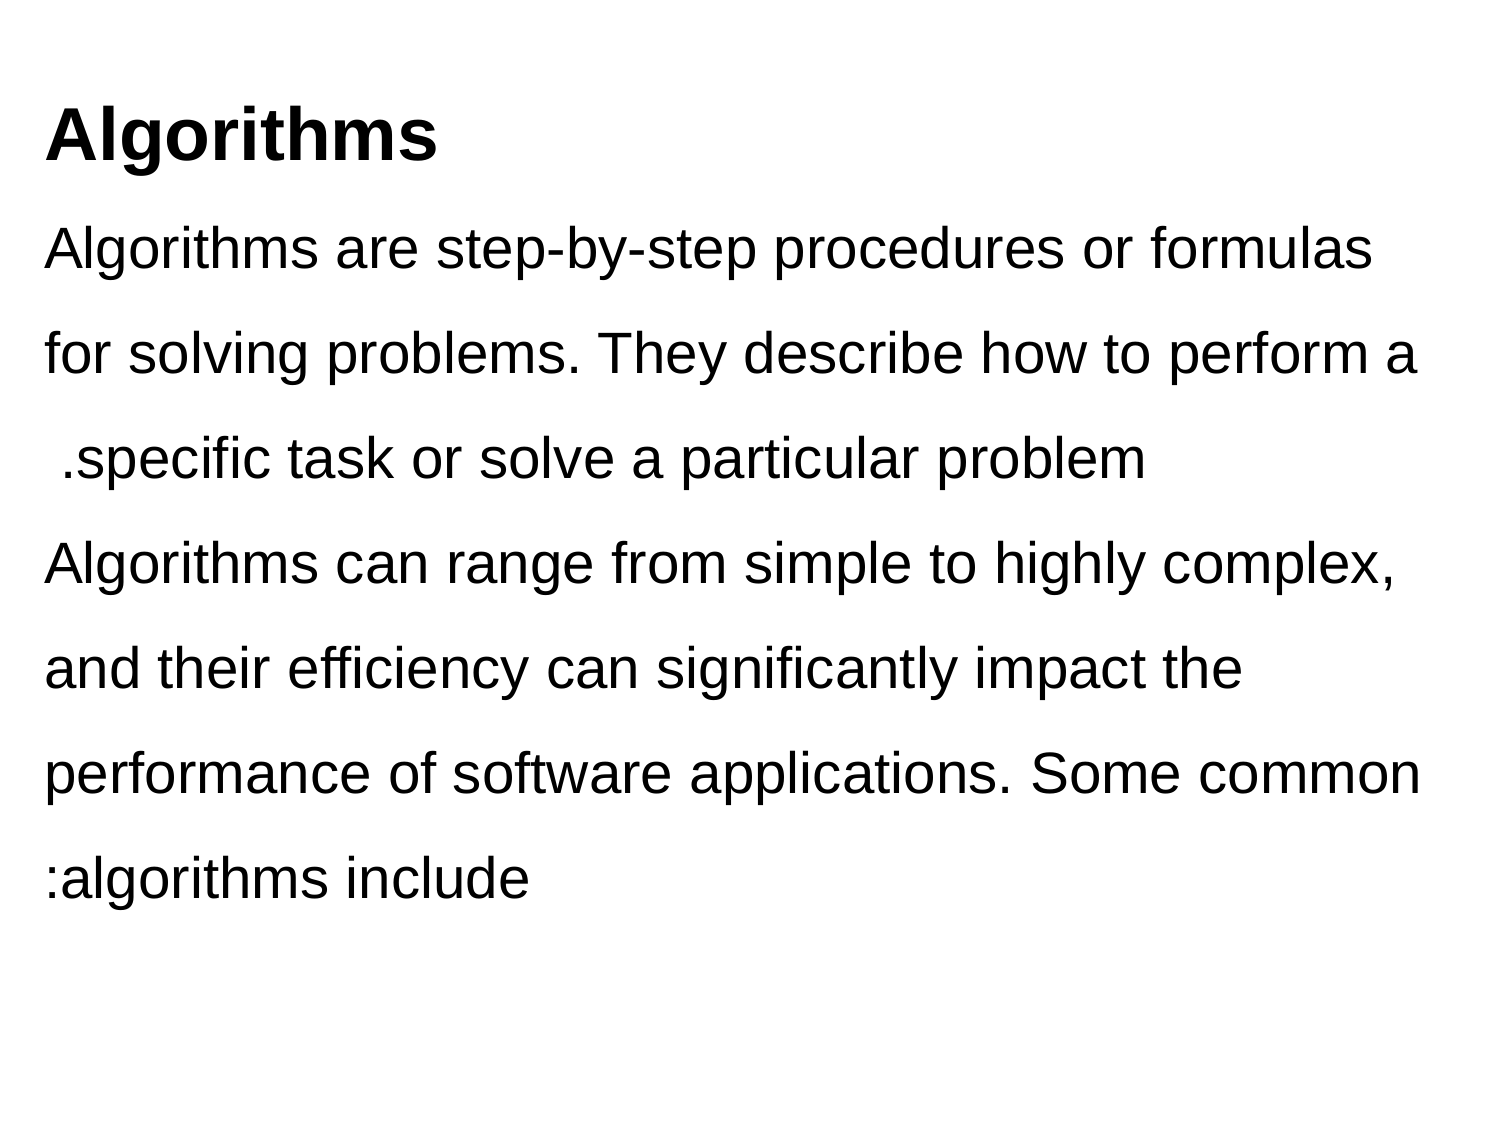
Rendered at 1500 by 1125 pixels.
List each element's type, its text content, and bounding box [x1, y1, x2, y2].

text_box Algorithms Algorithms are step-by-step procedures or formulas for solving problems. They describe how to perform a specific task or solve a particular problem. Algorithms can range from simple to highly complex, and their efficiency can significantly impact the performance of software applications. Some common algorithms include: [29, 78, 1459, 918]
